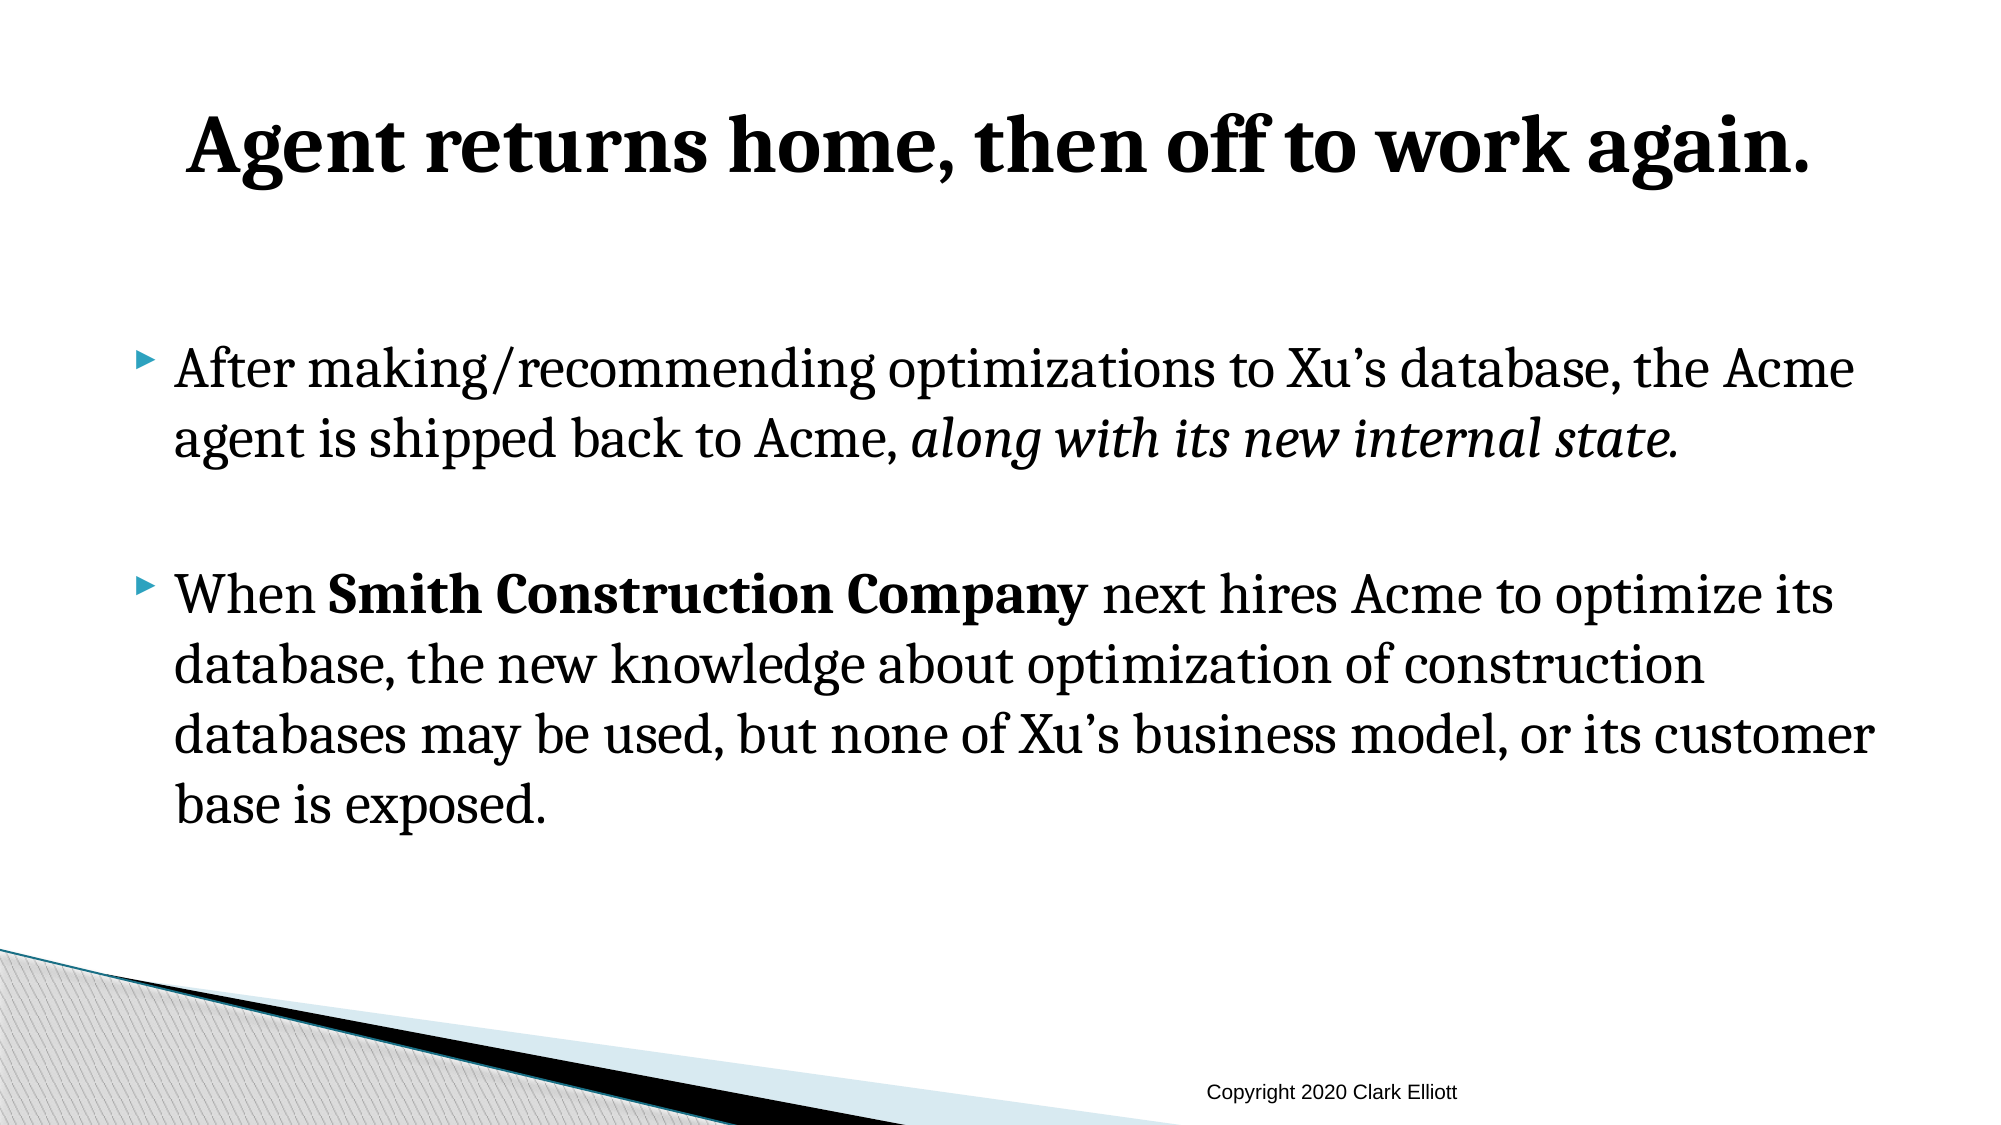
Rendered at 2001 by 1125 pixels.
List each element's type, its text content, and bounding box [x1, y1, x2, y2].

footer Copyright 2020 Clark Elliott [957, 1051, 1473, 1112]
title Agent returns home, then off to work again. [99, 45, 1900, 233]
list After making/recommending optimizations to Xu’s database, the Acme agent is shipped back to Acme, along with its new internal state. When Smith Construction Company next hires Acme to optimize its database, the new knowledge about optimization of construction databases may be used, but none of Xu’s business model, or its customer base is exposed. [99, 242, 1900, 986]
